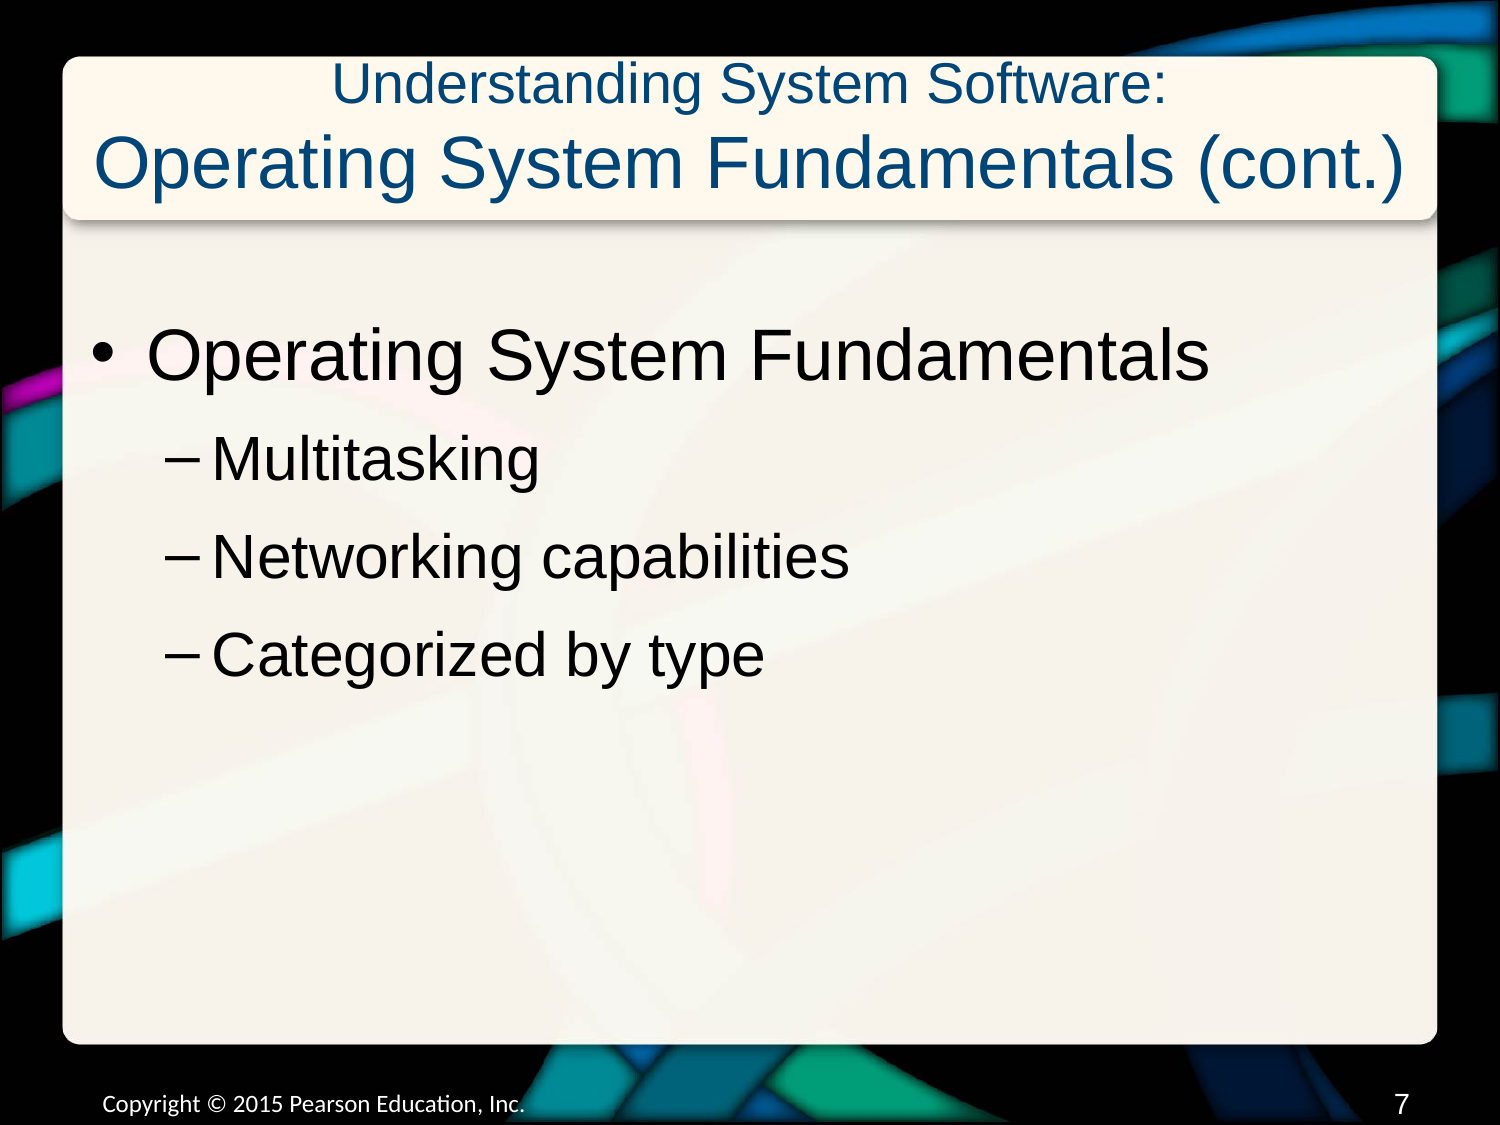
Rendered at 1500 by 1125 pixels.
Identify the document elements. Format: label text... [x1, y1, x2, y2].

footer Copyright © 2015 Pearson Education, Inc. [87, 1080, 1138, 1125]
picture [744, 1075, 753, 1080]
slide_number 6 [1200, 1080, 1425, 1125]
title Understanding System Software: Operating System Fundamentals (cont.) [62, 37, 1438, 213]
list Operating System Fundamentals Multitasking Networking capabilities Categorized by type [75, 287, 1425, 1075]
picture [0, 0, 1500, 1125]
